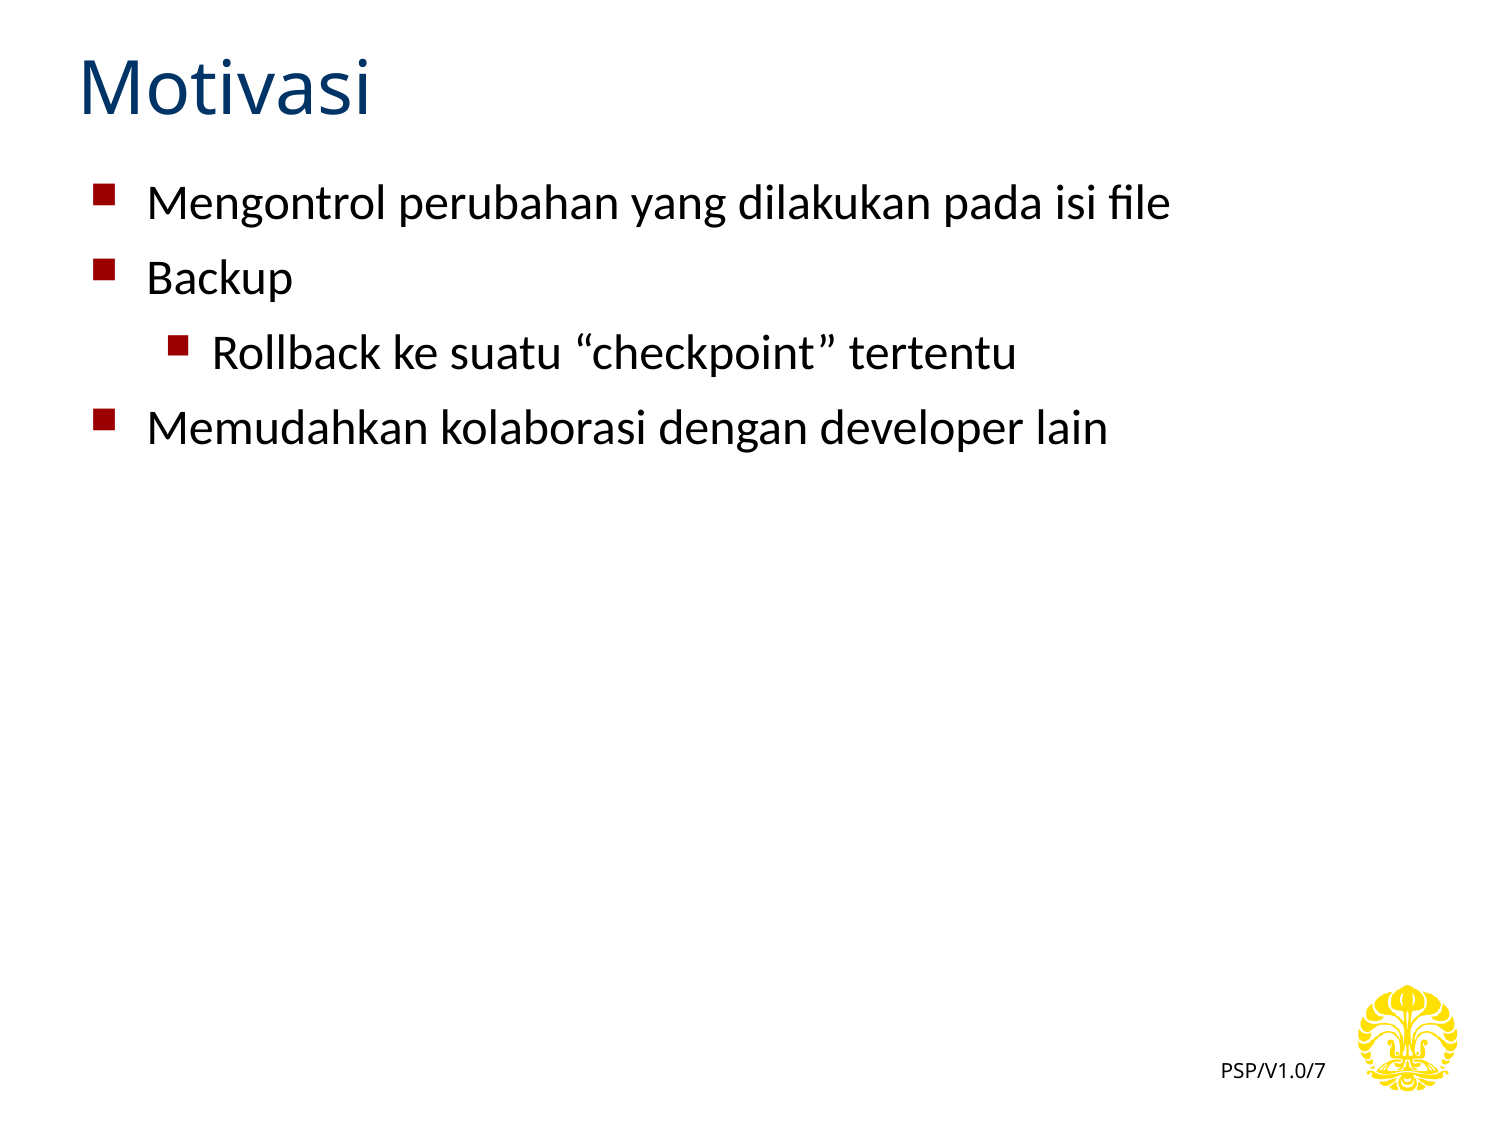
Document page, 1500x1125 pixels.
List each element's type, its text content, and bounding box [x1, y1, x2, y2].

title Motivasi [62, 32, 1402, 138]
list Mengontrol perubahan yang dilakukan pada isi file Backup Rollback ke suatu “checkpoint” tertentu Memudahkan kolaborasi dengan developer lain [75, 162, 1443, 1038]
